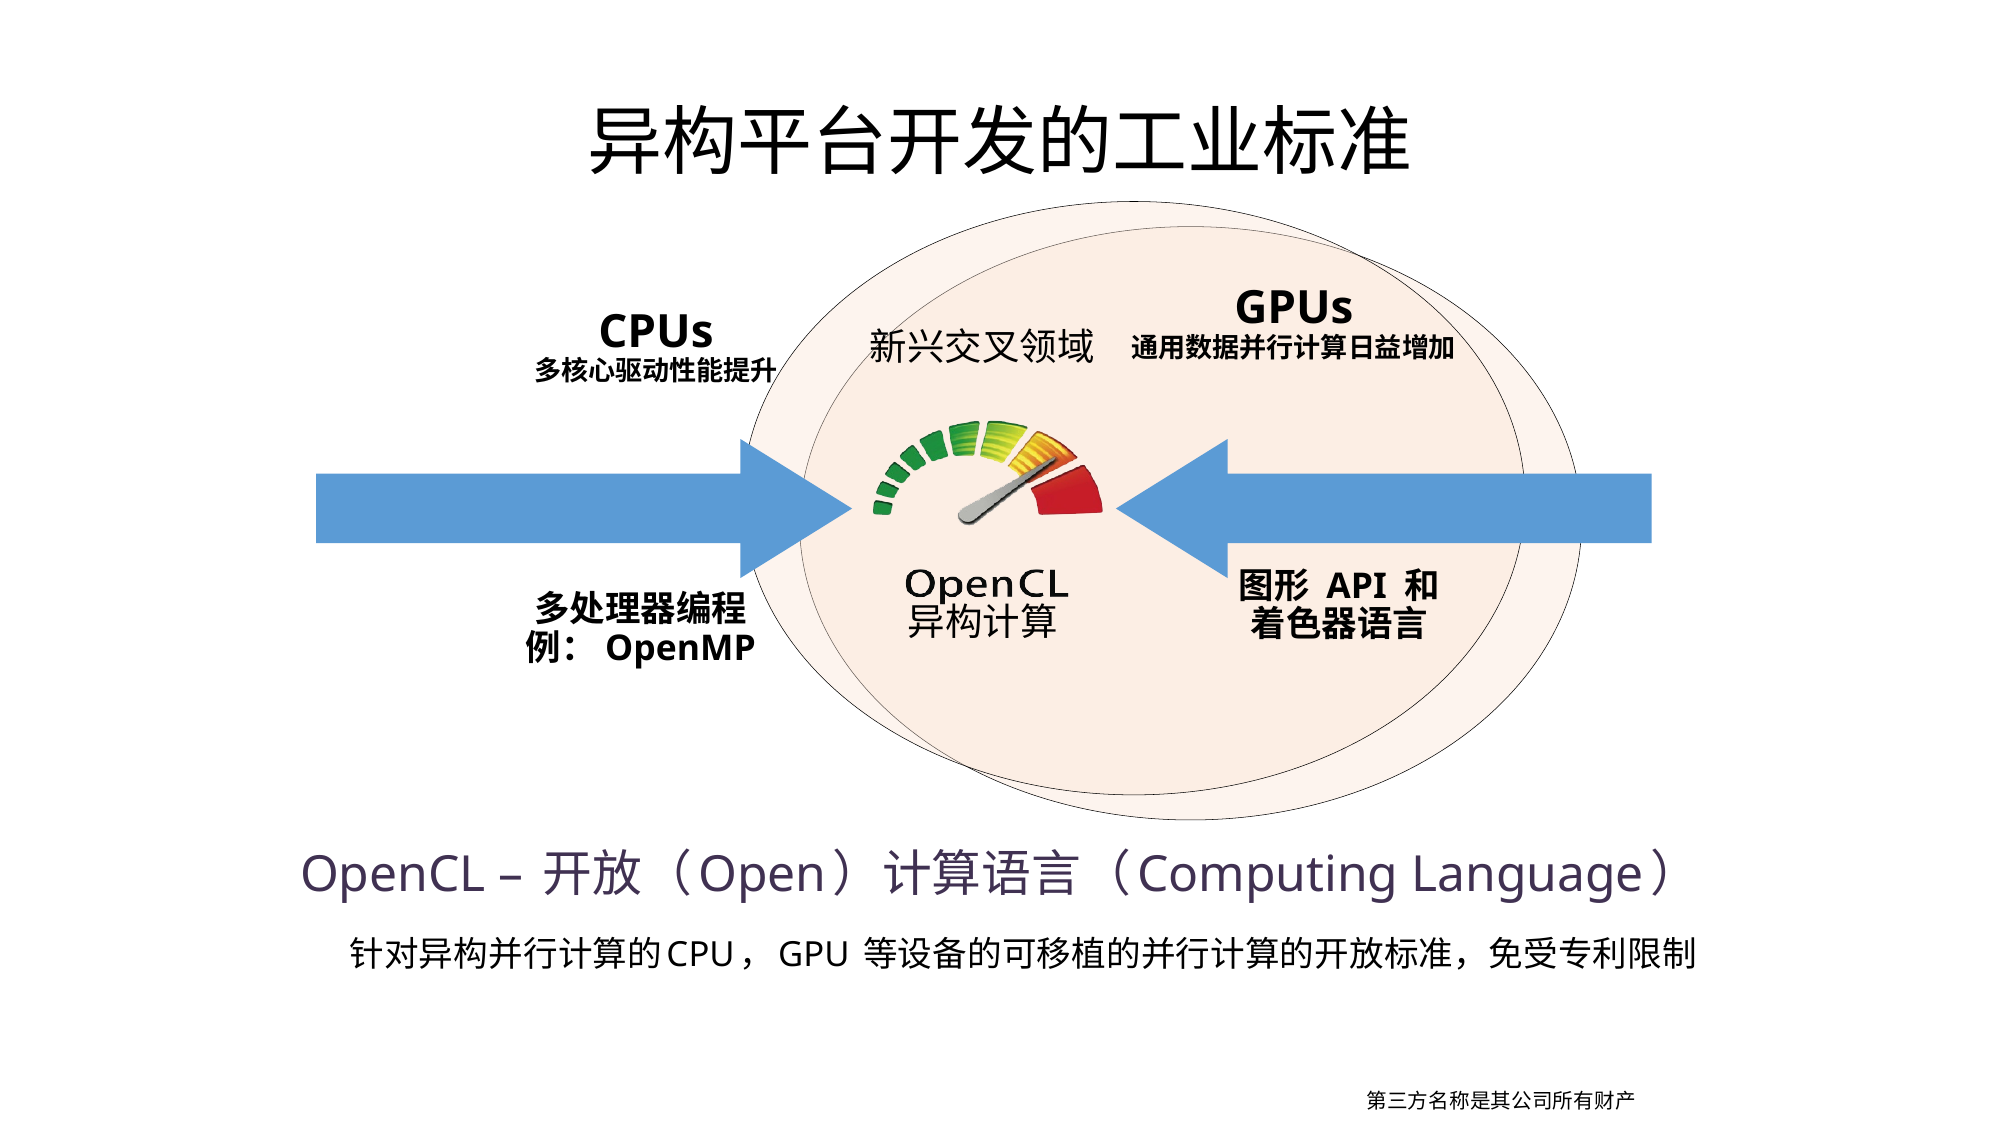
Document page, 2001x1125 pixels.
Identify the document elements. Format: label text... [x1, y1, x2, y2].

text_box GPUs 通用数据并行计算日益增加 [1118, 278, 1470, 427]
text_box OpenCL – 开放（Open）计算语言（Computing Language） 针对异构并行计算的CPU，GPU 等设备的可移植的并行计算的开放标准，免受专利限制 [279, 834, 1721, 1080]
text_box [754, 515, 844, 641]
text_box [1364, 257, 1411, 278]
text_box [845, 518, 1305, 795]
text_box [1455, 544, 1581, 742]
text_box CPUs 多核心驱动性能提升 [480, 302, 832, 451]
text_box [969, 765, 1418, 820]
picture [844, 408, 1129, 605]
text_box 异构平台开发的工业标准 [324, 45, 1675, 233]
text_box 多处理器编程 例：OpenMP [503, 586, 778, 788]
text_box [1129, 439, 1652, 579]
text_box [762, 201, 1396, 502]
text_box 新兴交叉领域 [850, 323, 1114, 408]
text_box [1129, 346, 1524, 499]
text_box [1470, 315, 1576, 473]
text_box [1228, 544, 1521, 668]
text_box 第三方名称是其公司所有财产 [1351, 1080, 1656, 1123]
text_box [316, 439, 844, 579]
text_box 图形 API 和着色器语言 [1224, 562, 1455, 765]
text_box 异构计算 [791, 597, 1174, 699]
